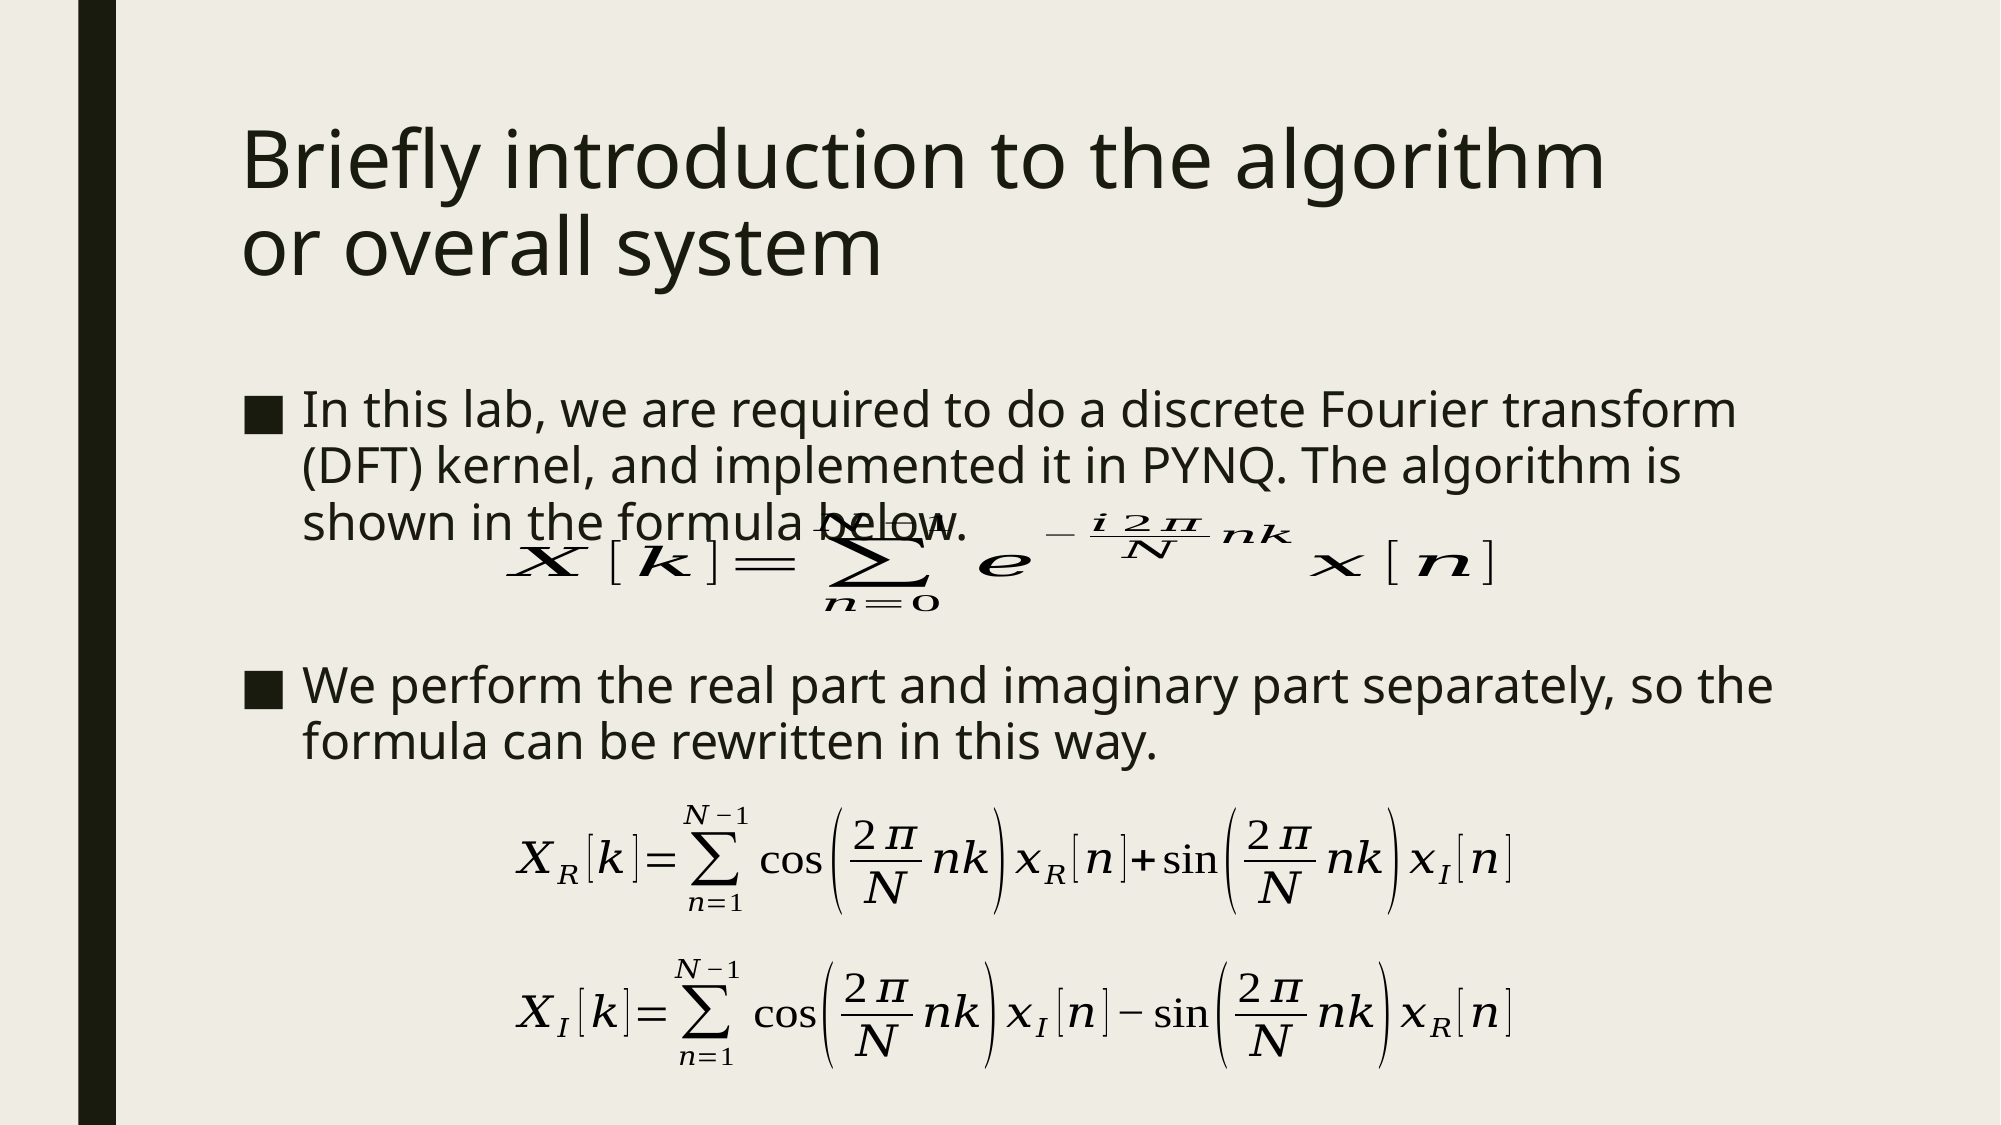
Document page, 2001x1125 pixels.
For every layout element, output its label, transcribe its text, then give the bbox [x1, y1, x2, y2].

title Briefly introduction to the algorithm or overall system [225, 112, 1800, 357]
list In this lab, we are required to do a discrete Fourier transform (DFT) kernel, and implemented it in PYNQ. The algorithm is shown in the formula below. We perform the real part and imaginary part separately, so the formula can be rewritten in this way. [225, 375, 1800, 963]
